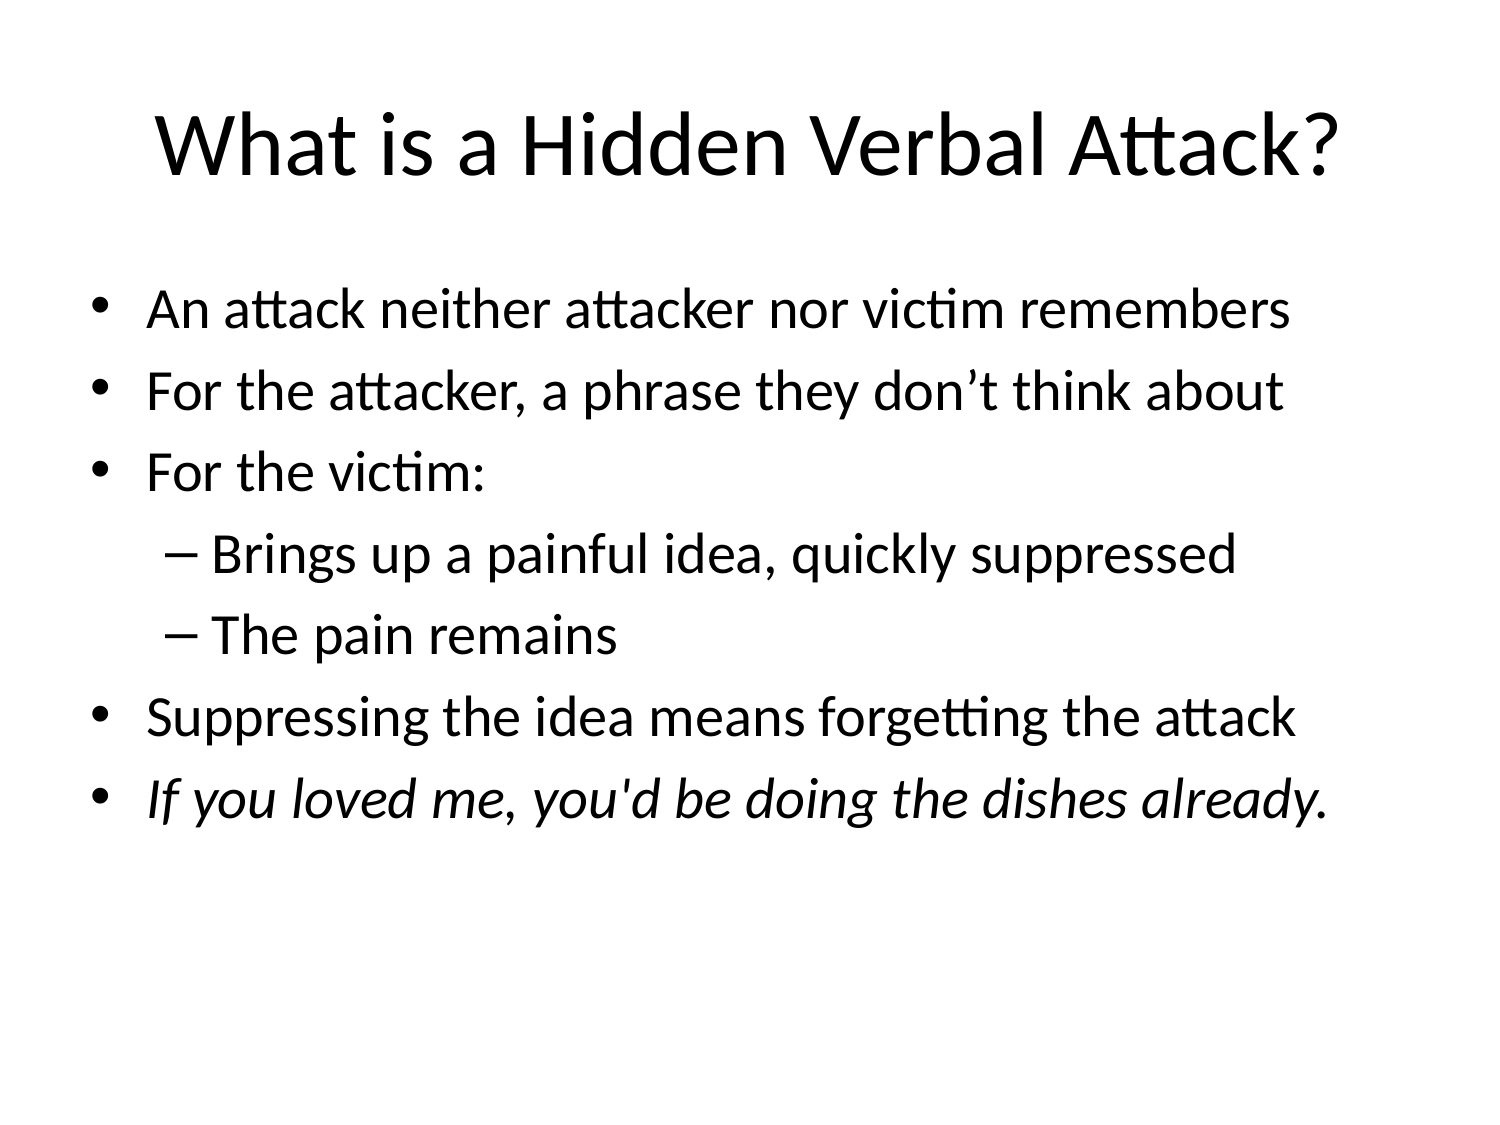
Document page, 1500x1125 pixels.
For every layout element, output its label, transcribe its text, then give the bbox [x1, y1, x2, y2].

title What is a Hidden Verbal Attack? [75, 45, 1425, 233]
list An attack neither attacker nor victim remembers For the attacker, a phrase they don’t think about For the victim: Brings up a painful idea, quickly suppressed The pain remains Suppressing the idea means forgetting the attack If you loved me, you'd be doing the dishes already. [75, 262, 1425, 1005]
